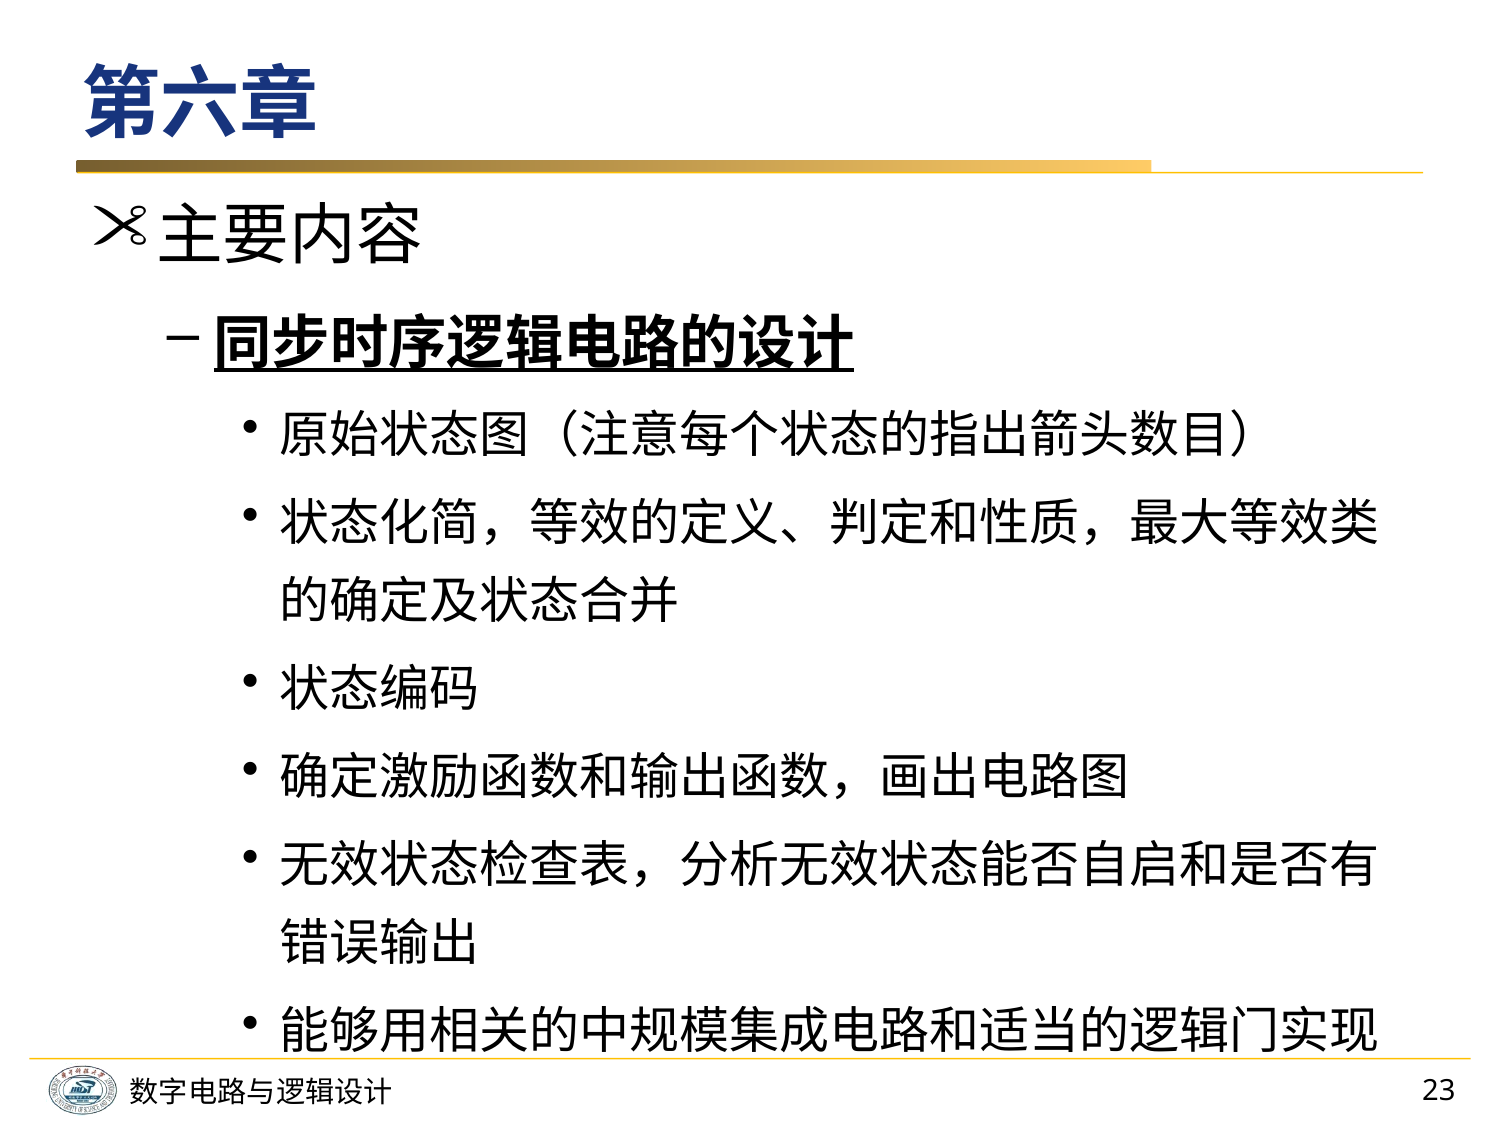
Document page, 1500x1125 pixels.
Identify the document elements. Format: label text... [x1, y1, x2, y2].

footer 数字电路与逻辑设计 [114, 1065, 429, 1116]
list 主要内容 同步时序逻辑电路的设计 原始状态图（注意每个状态的指出箭头数目） 状态化简，等效的定义、判定和性质，最大等效类的确定及状态合并 状态编码 确定激励函数和输出函数，画出电路图 无效状态检查表，分析无效状态能否自启和是否有错误输出 能够用相关的中规模集成电路和适当的逻辑门实现 [76, 160, 1424, 1024]
slide_number 23 [1120, 1063, 1471, 1125]
title 第六章 [66, 0, 1301, 200]
picture [46, 1063, 119, 1116]
